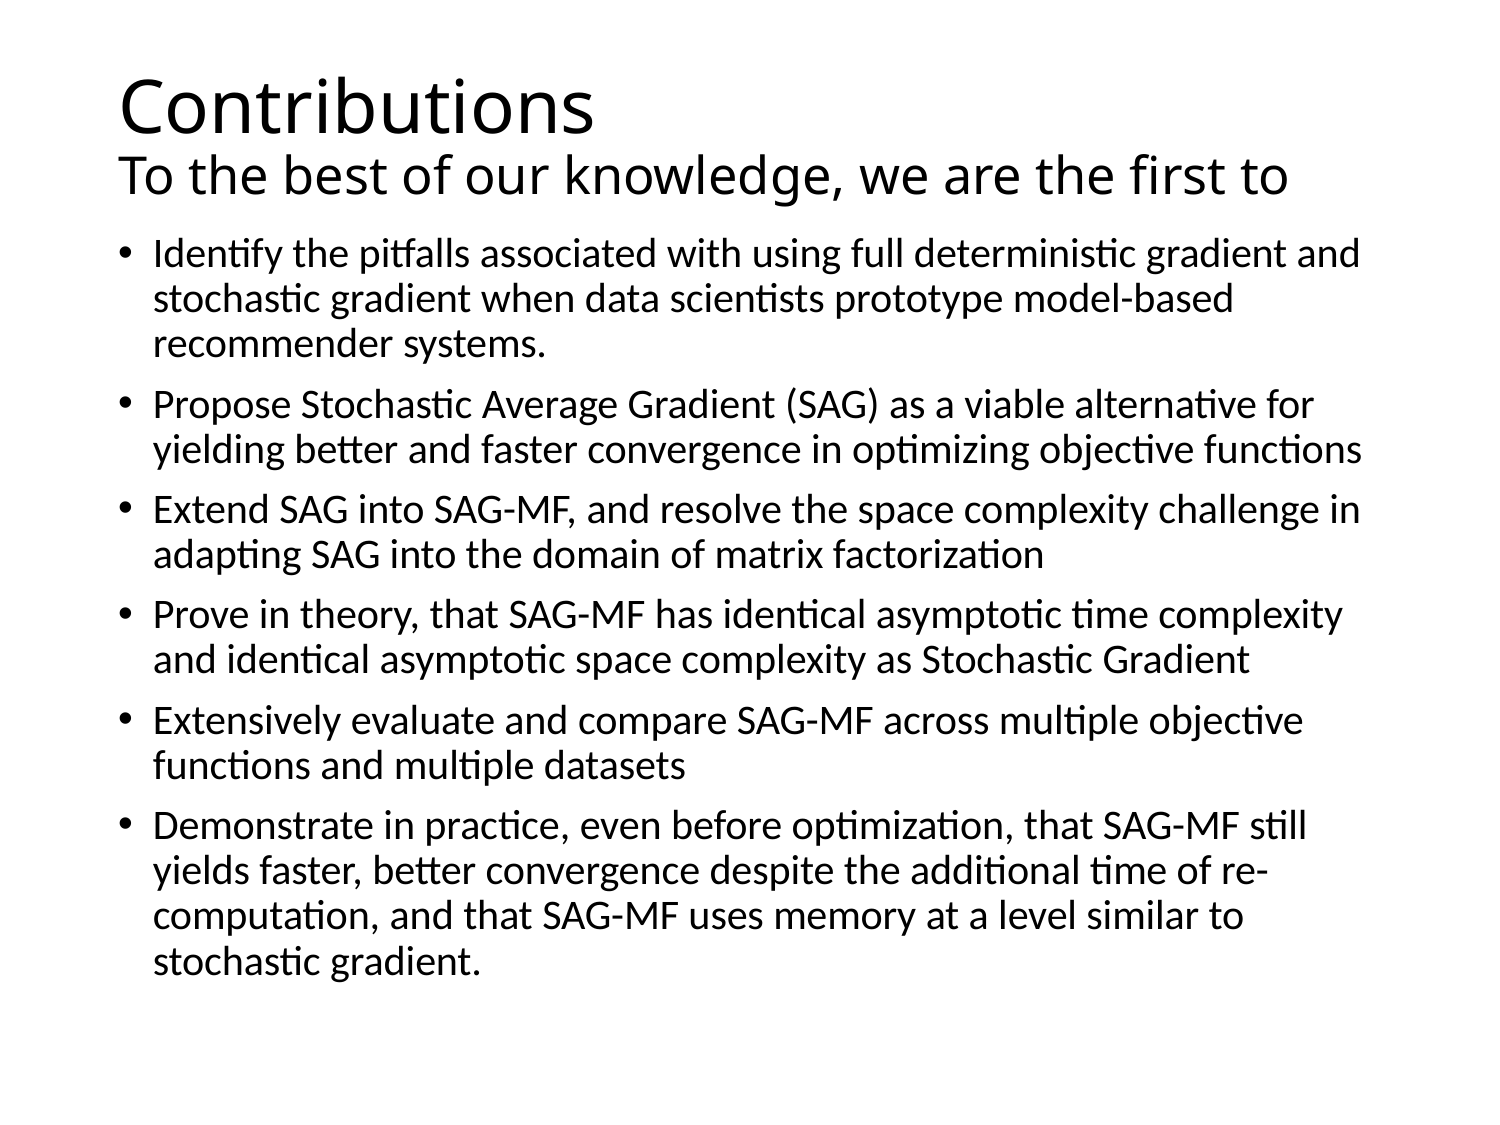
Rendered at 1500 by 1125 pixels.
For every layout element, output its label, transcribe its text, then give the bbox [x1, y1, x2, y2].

title Contributions To the best of our knowledge, we are the first to [103, 59, 1397, 223]
list Identify the pitfalls associated with using full deterministic gradient and stochastic gradient when data scientists prototype model-based recommender systems. Propose Stochastic Average Gradient (SAG) as a viable alternative for yielding better and faster convergence in optimizing objective functions Extend SAG into SAG-MF, and resolve the space complexity challenge in adapting SAG into the domain of matrix factorization Prove in theory, that SAG-MF has identical asymptotic time complexity and identical asymptotic space complexity as Stochastic Gradient Extensively evaluate and compare SAG-MF across multiple objective functions and multiple datasets Demonstrate in practice, even before optimization, that SAG-MF still yields faster, better convergence despite the additional time of re-computation, and that SAG-MF uses memory at a level similar to stochastic gradient. [103, 223, 1397, 1014]
